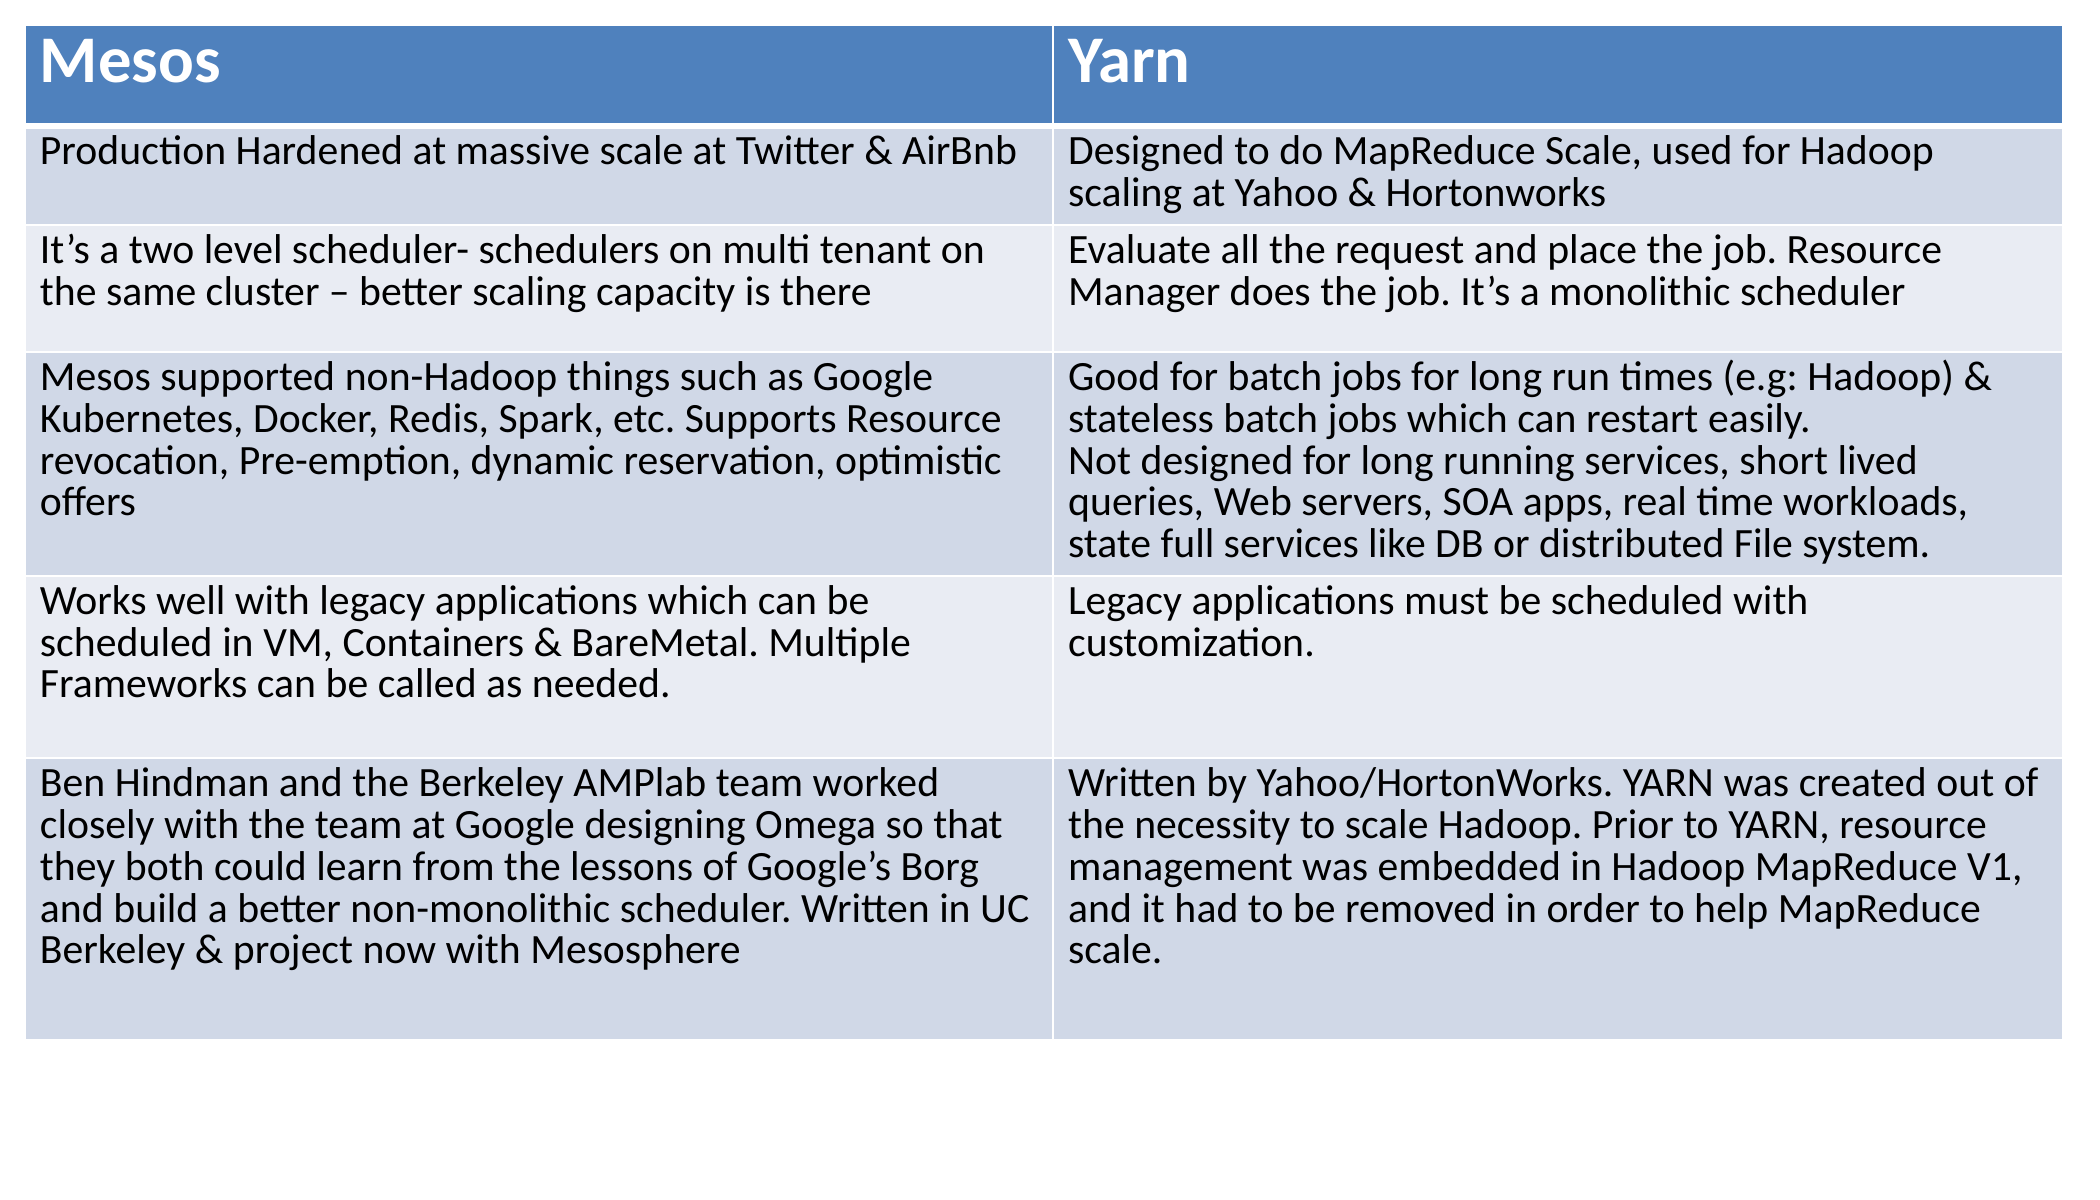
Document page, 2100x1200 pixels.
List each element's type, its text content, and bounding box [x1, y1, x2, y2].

table_cell Legacy applications must be scheduled with customization. [1054, 577, 2062, 757]
table_header Yarn [1054, 26, 2062, 123]
table_cell Works well with legacy applications which can be scheduled in VM, Containers & BareMetal. Multiple Frameworks can be called as needed. [26, 577, 1052, 757]
table_cell Evaluate all the request and place the job. Resource Manager does the job. It’s a monolithic scheduler [1054, 226, 2062, 351]
table_cell Mesos supported non-Hadoop things such as Google Kubernetes, Docker, Redis, Spark, etc. Supports Resource revocation, Pre-emption, dynamic reservation, optimistic offers [26, 353, 1052, 575]
table_cell Ben Hindman and the Berkeley AMPlab team worked closely with the team at Google designing Omega so that they both could learn from the lessons of Google’s Borg and build a better non-monolithic scheduler. Written in UC Berkeley & project now with Mesosphere [26, 759, 1052, 1039]
table_cell Designed to do MapReduce Scale, used for Hadoop scaling at Yahoo & Hortonworks [1054, 129, 2062, 224]
table_cell Good for batch jobs for long run times (e.g: Hadoop) & stateless batch jobs which can restart easily. Not designed for long running services, short lived queries, Web servers, SOA apps, real time workloads, state full services like DB or distributed File system. [1054, 353, 2062, 575]
table_cell Production Hardened at massive scale at Twitter & AirBnb [26, 129, 1052, 224]
table_cell Written by Yahoo/HortonWorks. YARN was created out of the necessity to scale Hadoop. Prior to YARN, resource management was embedded in Hadoop MapReduce V1, and it had to be removed in order to help MapReduce scale. [1054, 759, 2062, 1039]
table_header Mesos [26, 26, 1052, 123]
table_cell It’s a two level scheduler- schedulers on multi tenant on the same cluster – better scaling capacity is there [26, 226, 1052, 351]
